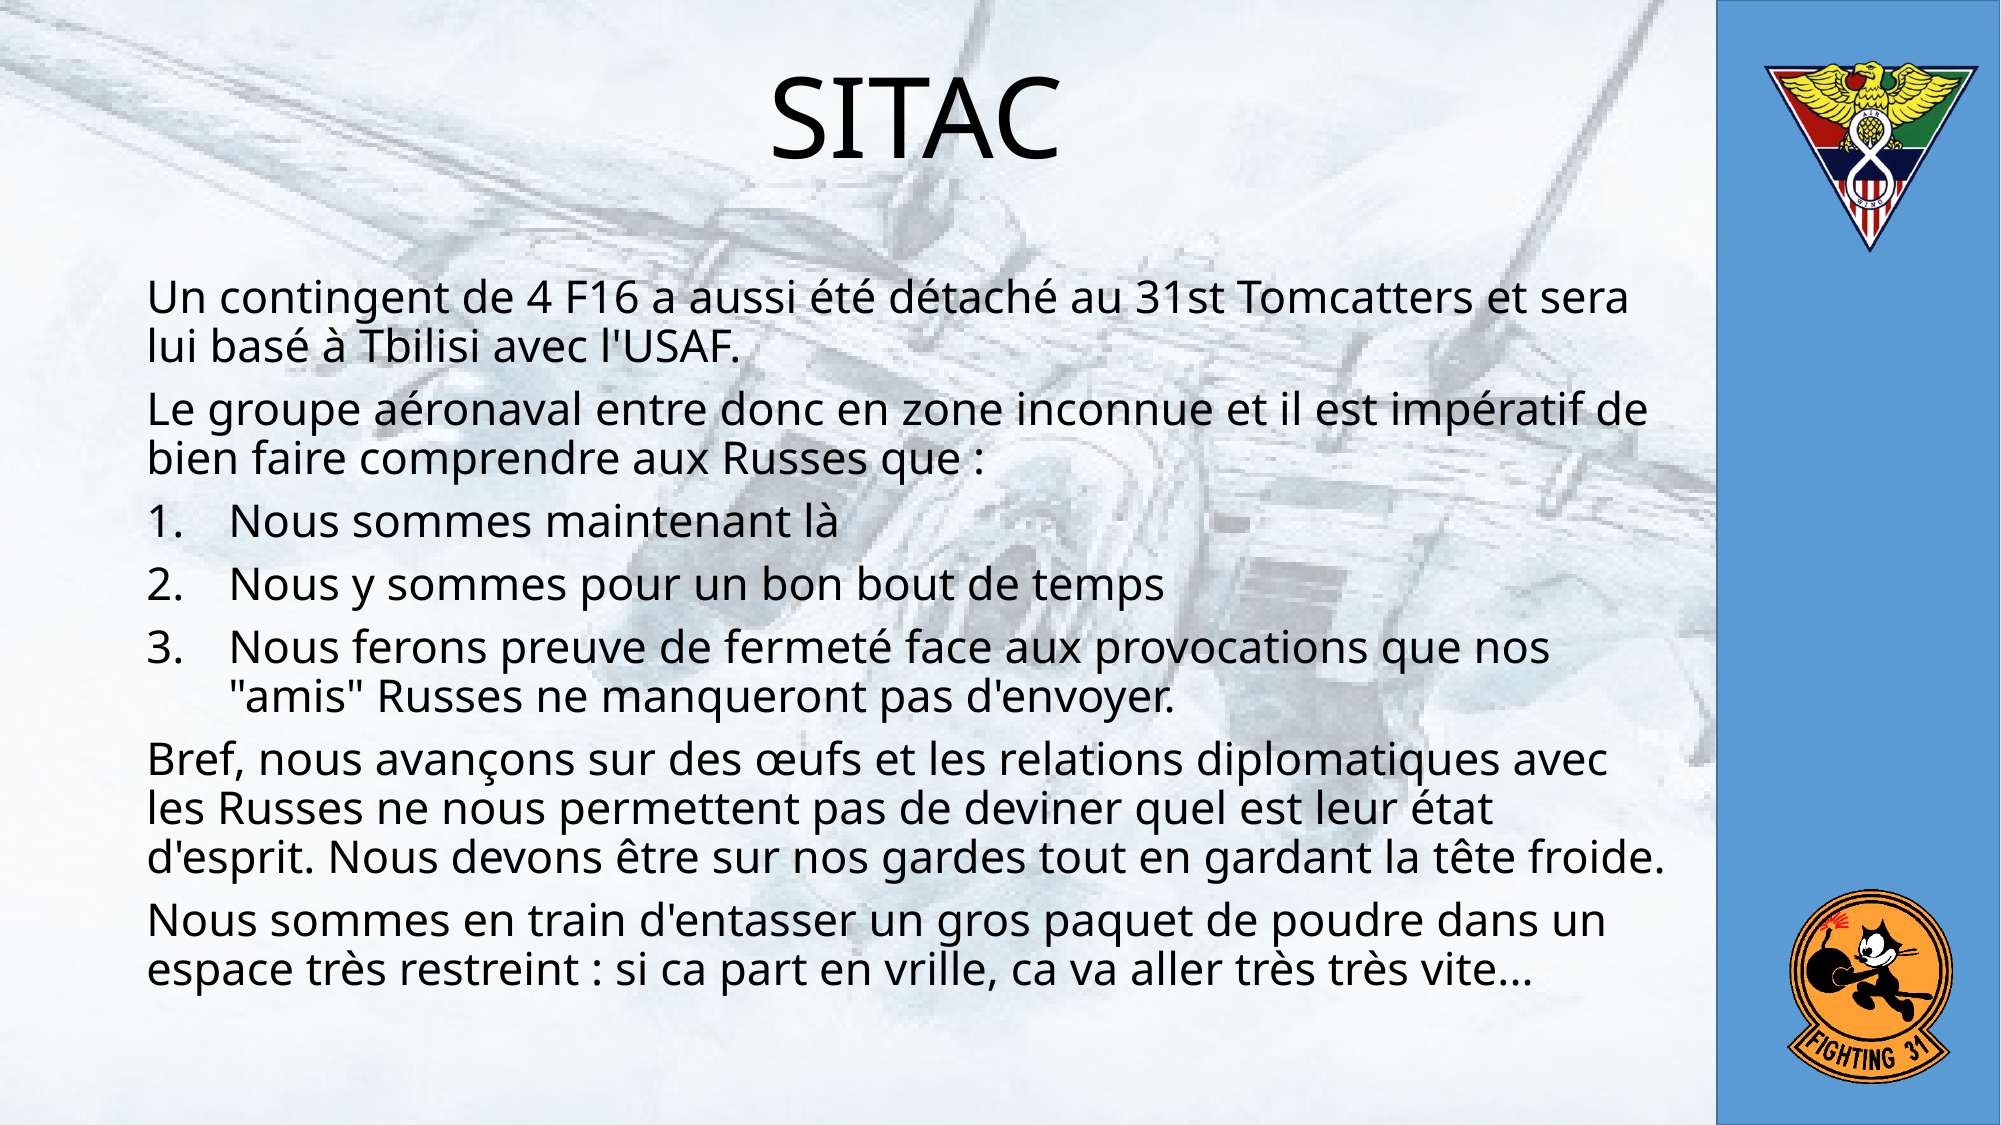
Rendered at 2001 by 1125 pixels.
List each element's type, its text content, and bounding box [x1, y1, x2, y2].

title SITAC [131, 12, 1701, 231]
picture [1750, 48, 1990, 267]
picture [1787, 889, 1953, 1084]
list Un contingent de 4 F16 a aussi été détaché au 31st Tomcatters et sera lui basé à Tbilisi avec l'USAF. Le groupe aéronaval entre donc en zone inconnue et il est impératif de bien faire comprendre aux Russes que : Nous sommes maintenant là Nous y sommes pour un bon bout de temps Nous ferons preuve de fermeté face aux provocations que nos "amis" Russes ne manqueront pas d'envoyer. Bref, nous avançons sur des œufs et les relations diplomatiques avec les Russes ne nous permettent pas de deviner quel est leur état d'esprit. Nous devons être sur nos gardes tout en gardant la tête froide. Nous sommes en train d'entasser un gros paquet de poudre dans un espace très restreint : si ca part en vrille, ca va aller très très vite... [131, 266, 1684, 1014]
